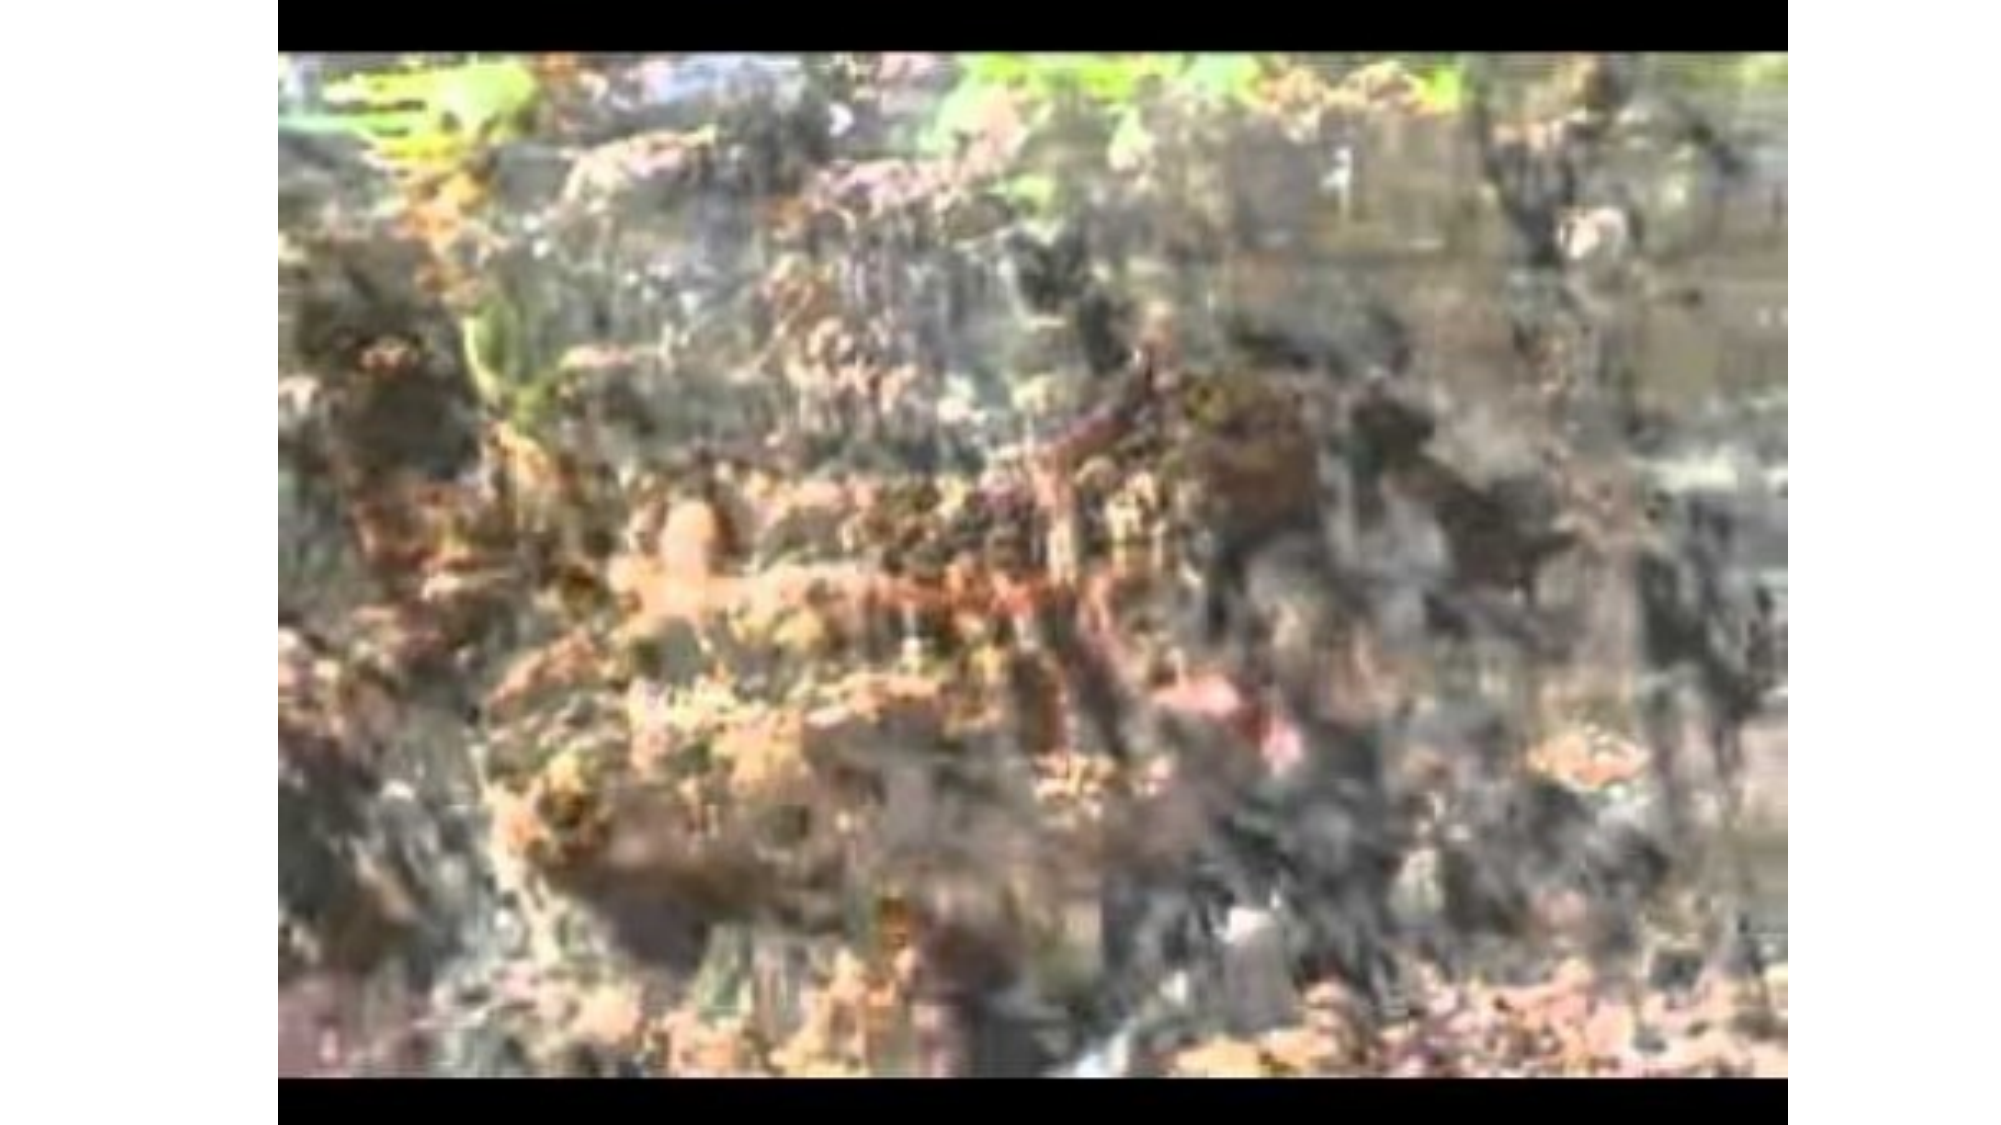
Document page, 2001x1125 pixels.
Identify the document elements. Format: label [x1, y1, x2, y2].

text_box [277, 0, 1789, 1125]
